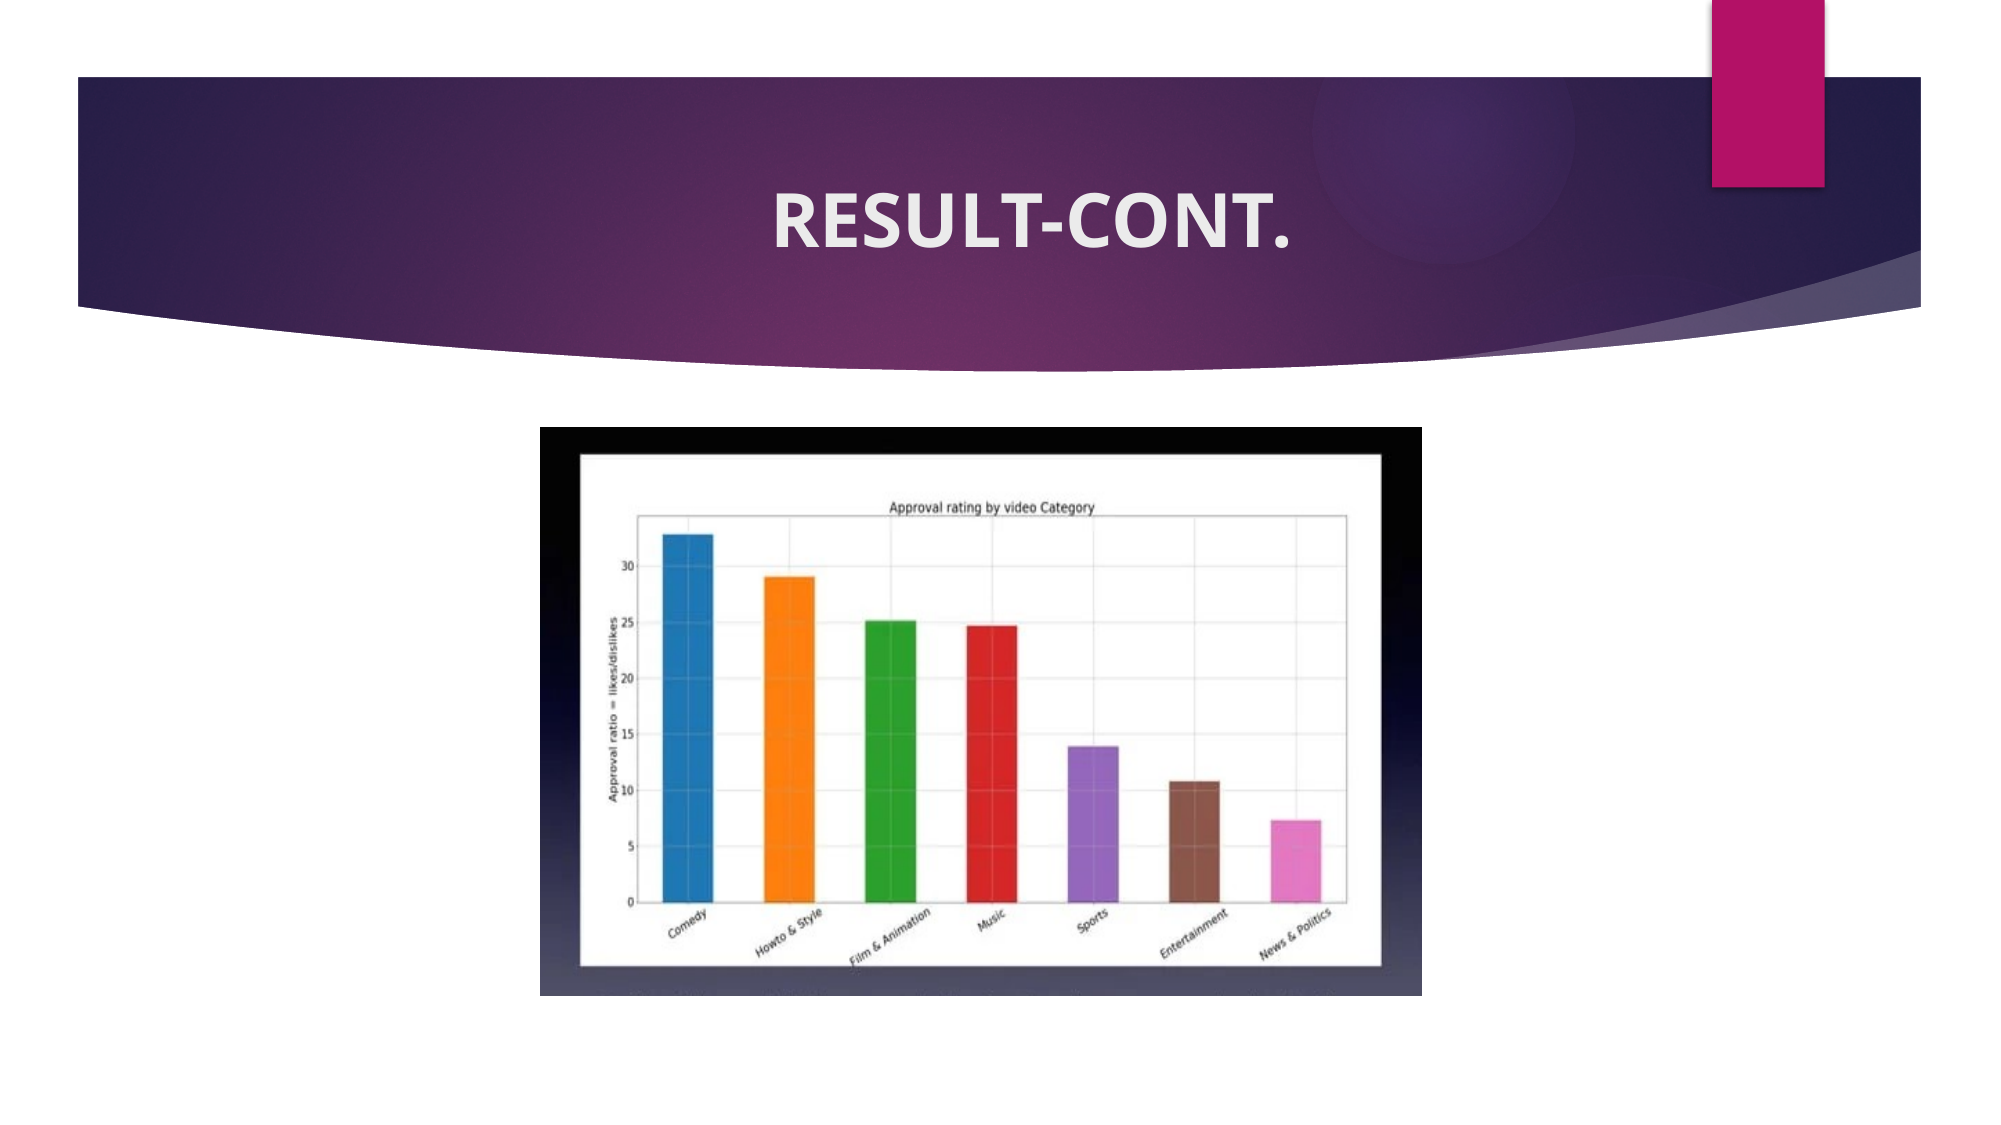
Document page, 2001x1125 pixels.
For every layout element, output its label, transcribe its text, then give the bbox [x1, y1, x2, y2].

title RESULT-CONT. [189, 159, 1627, 276]
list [539, 426, 1446, 996]
